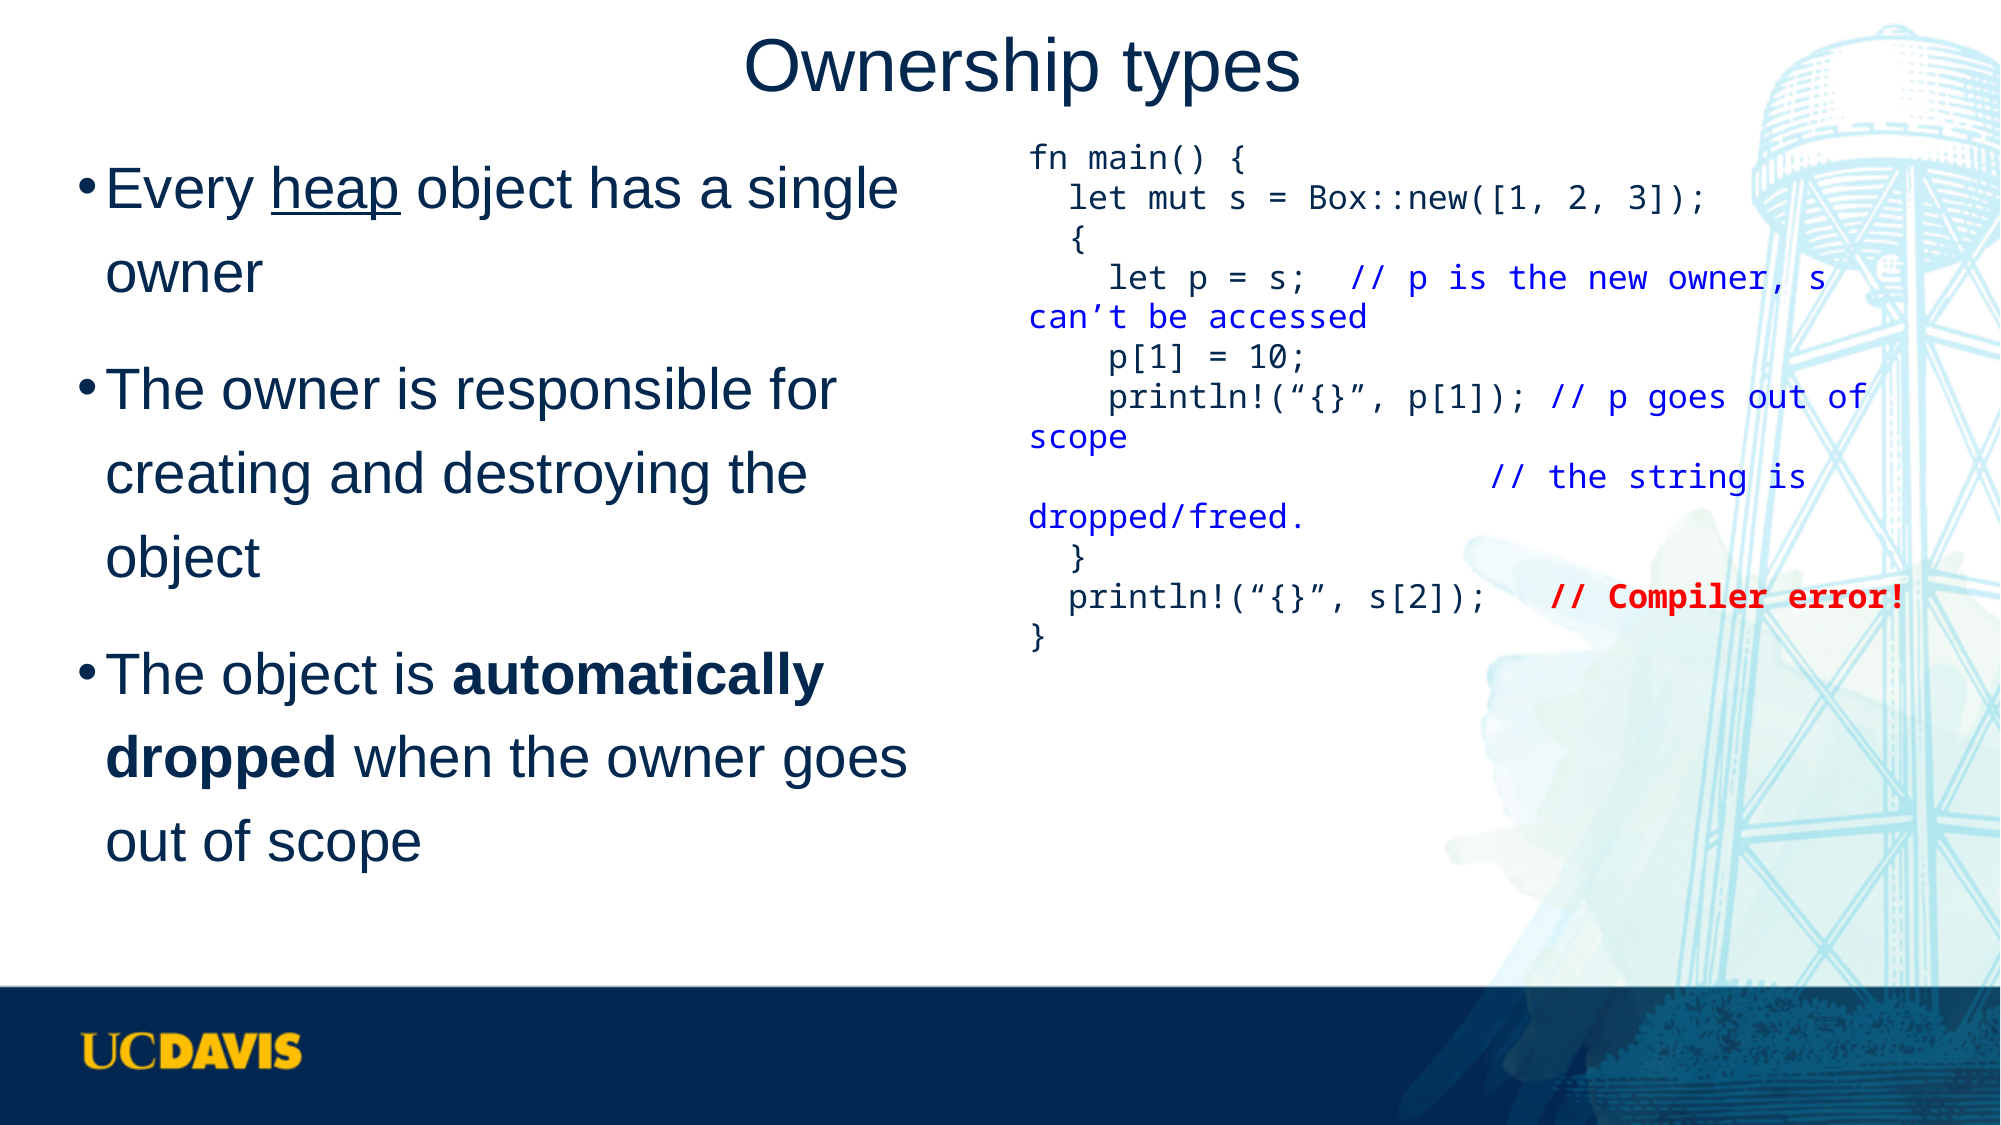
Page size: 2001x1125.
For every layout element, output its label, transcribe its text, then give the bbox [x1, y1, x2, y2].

picture [0, 0, 2001, 1125]
list fn main() { let mut s = Box::new([1, 2, 3]); { let p = s; // p is the new owner, s can’t be accessed p[1] = 10; println!(“{}”, p[1]); // p goes out of scope // the string is dropped/freed. } println!(“{}”, s[2]); // Compiler error! } [1013, 128, 1938, 957]
title Ownership types [0, 0, 2000, 115]
list Every heap object has a single owner The owner is responsible for creating and destroying the object The object is automatically dropped when the owner goes out of scope [62, 128, 987, 957]
